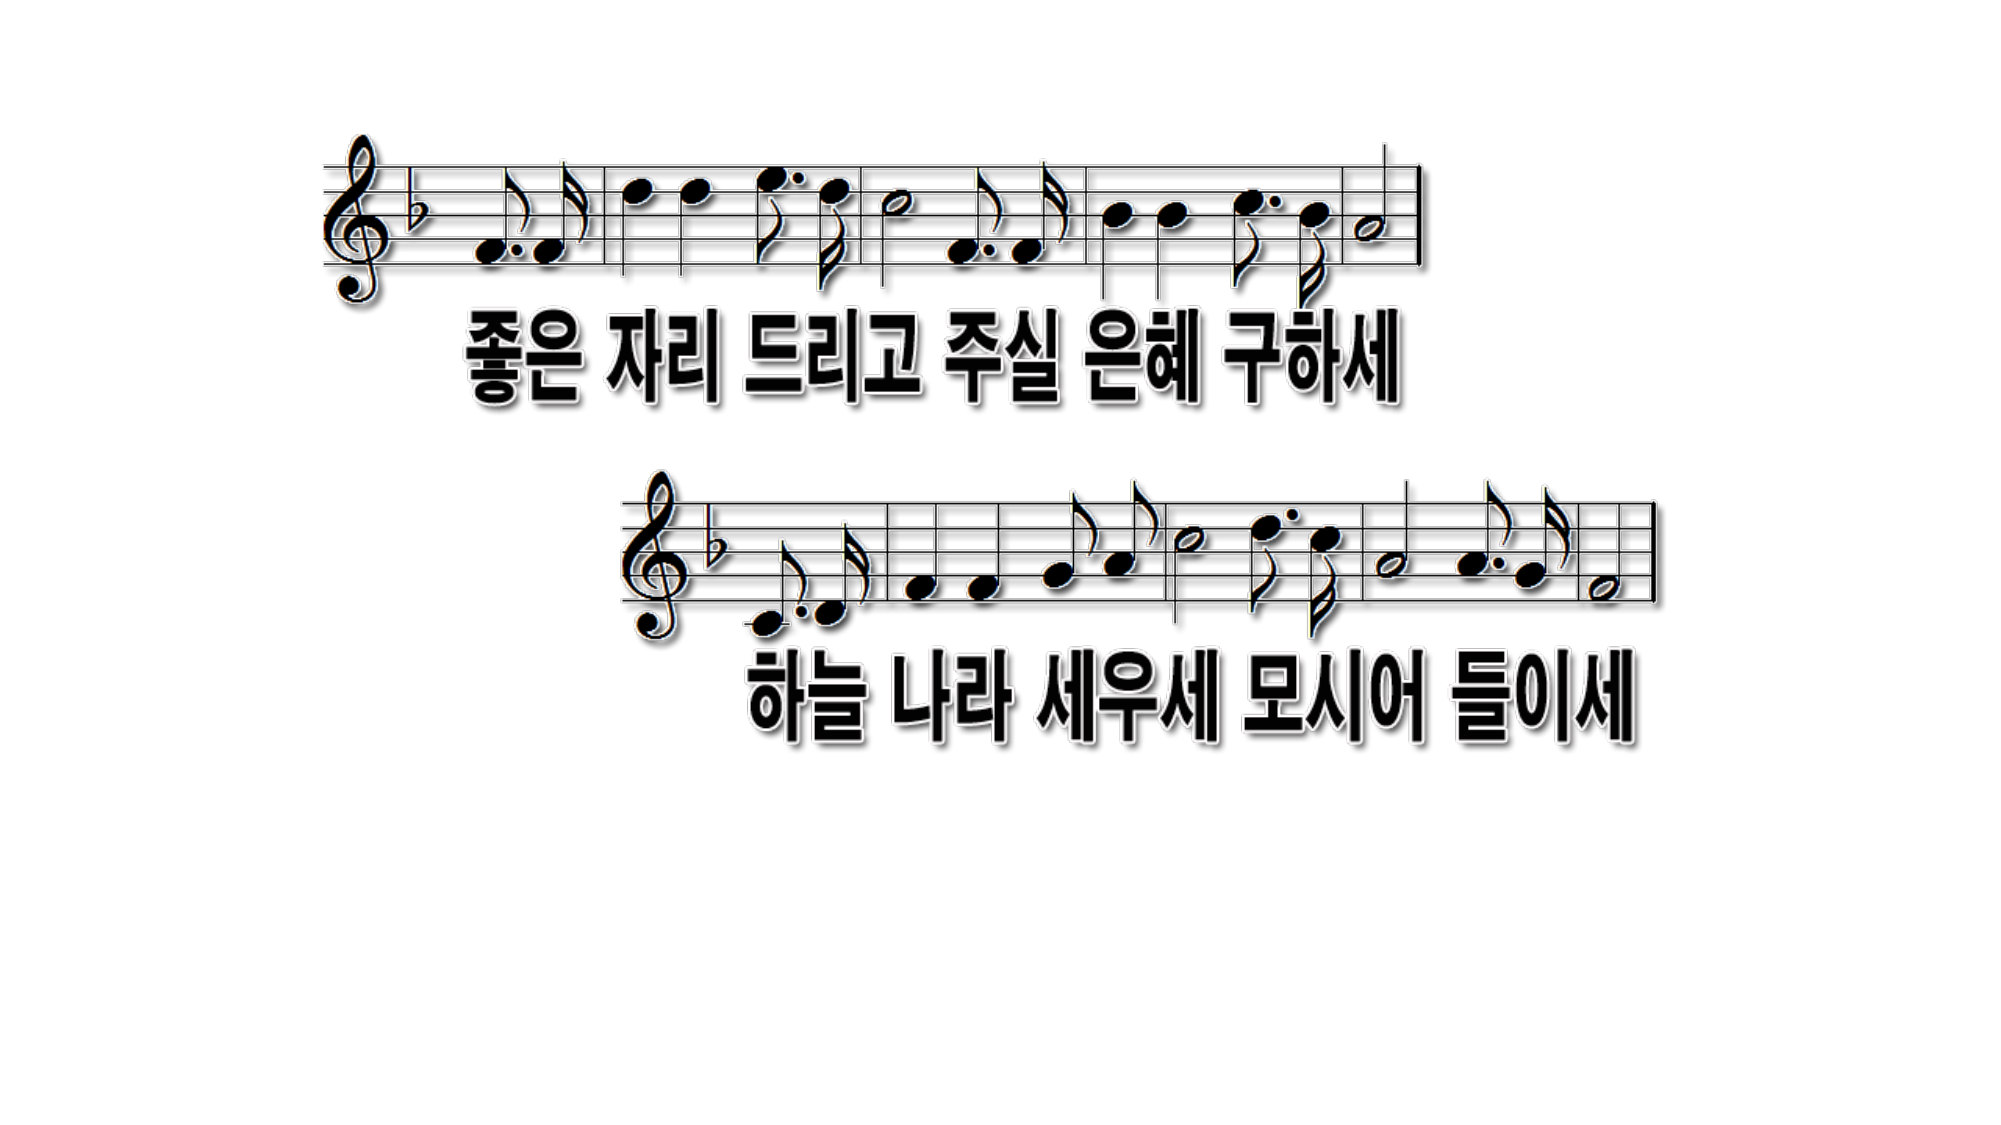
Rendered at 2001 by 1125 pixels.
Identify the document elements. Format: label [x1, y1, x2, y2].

picture [249, 0, 1750, 835]
